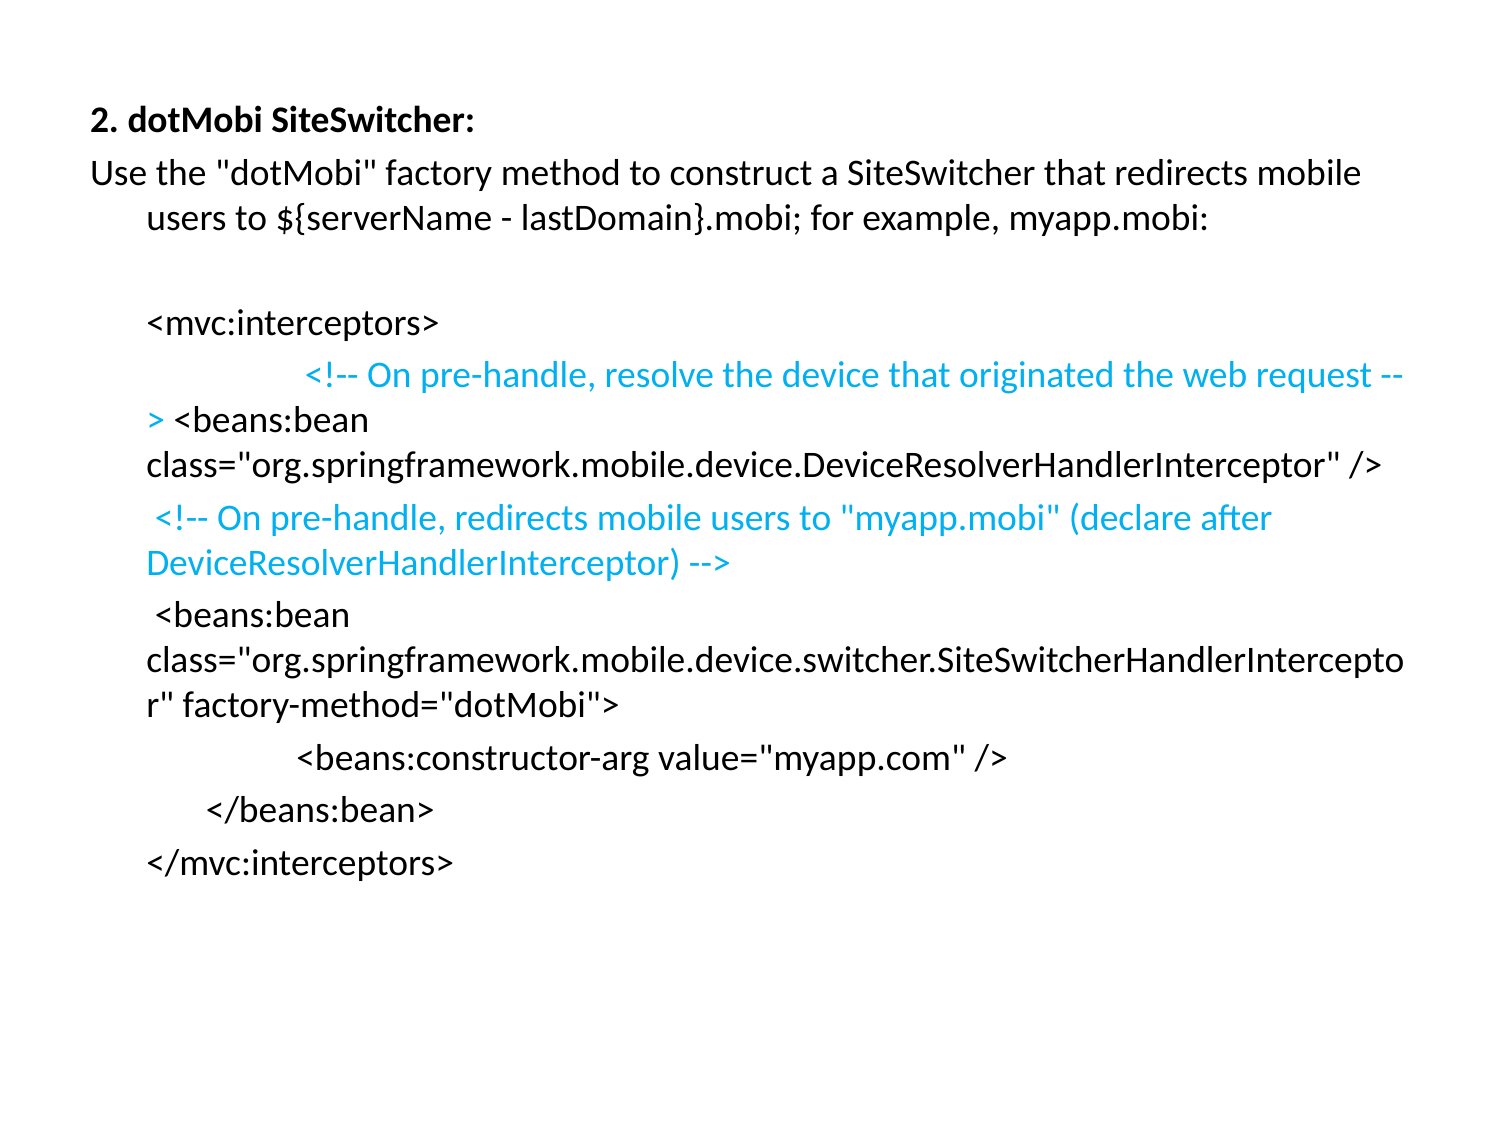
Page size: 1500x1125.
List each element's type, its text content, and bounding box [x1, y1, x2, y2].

list 2. dotMobi SiteSwitcher: Use the "dotMobi" factory method to construct a SiteSwitcher that redirects mobile users to ${serverName - lastDomain}.mobi; for example, myapp.mobi: <mvc:interceptors> <!-- On pre-handle, resolve the device that originated the web request --> <beans:bean class="org.springframework.mobile.device.DeviceResolverHandlerInterceptor" /> <!-- On pre-handle, redirects mobile users to "myapp.mobi" (declare after DeviceResolverHandlerInterceptor) --> <beans:bean class="org.springframework.mobile.device.switcher.SiteSwitcherHandlerInterceptor" factory-method="dotMobi"> <beans:constructor-arg value="myapp.com" /> </beans:bean> </mvc:interceptors> [75, 87, 1425, 1005]
